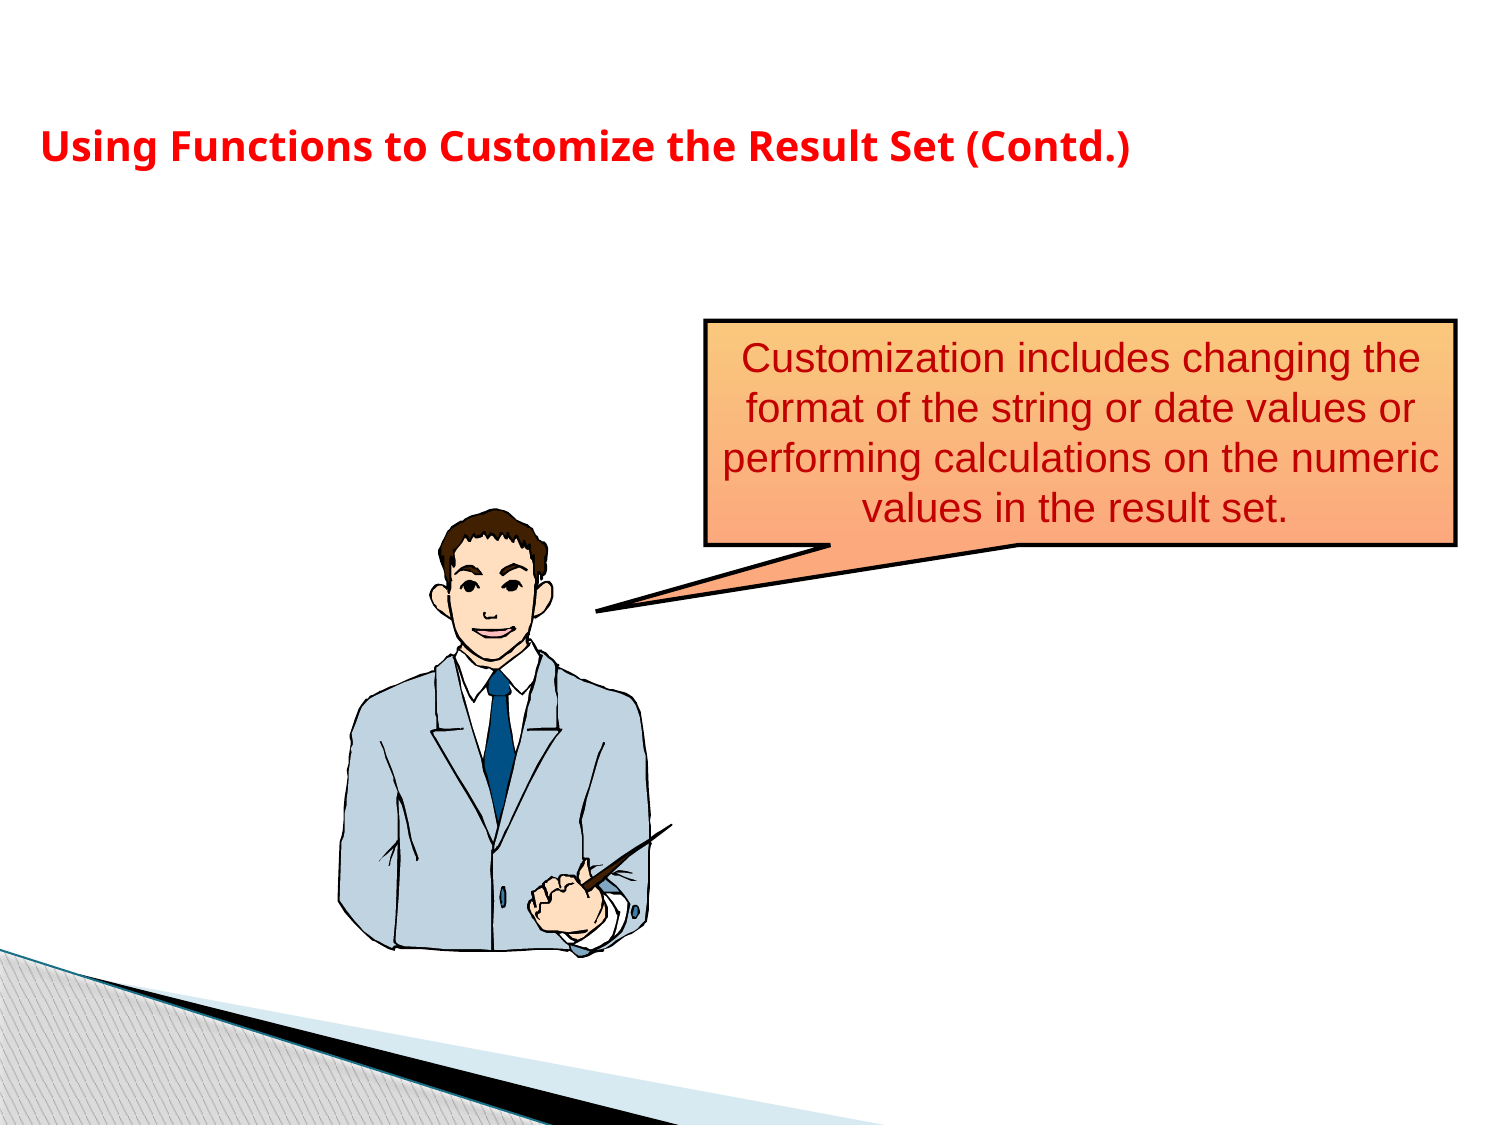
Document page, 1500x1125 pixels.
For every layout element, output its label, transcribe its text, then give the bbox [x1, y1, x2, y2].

text_box Customization includes changing the format of the string or date values or performing calculations on the numeric values in the result set. [699, 323, 1463, 539]
picture [337, 508, 674, 959]
text_box [678, 539, 1456, 599]
text_box Using Functions to Customize the Result Set (Contd.) [24, 112, 1463, 178]
